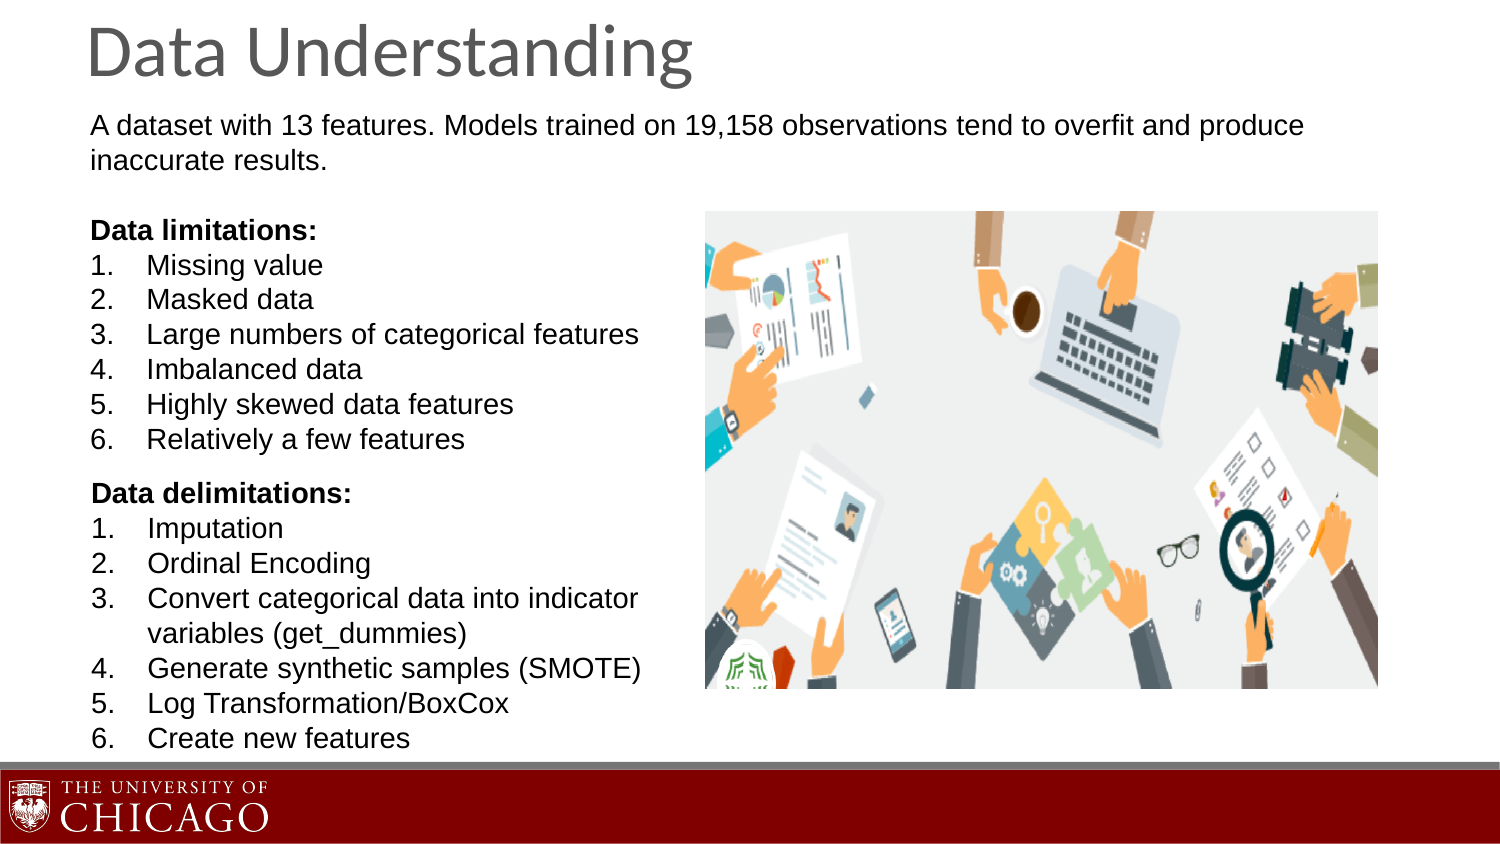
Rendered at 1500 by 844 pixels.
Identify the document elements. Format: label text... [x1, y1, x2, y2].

picture [701, 205, 1379, 689]
text_box Data delimitations: Imputation Ordinal Encoding Convert categorical data into indicator variables (get_dummies) Generate synthetic samples (SMOTE) Log Transformation/BoxCox Create new features [53, 467, 705, 762]
title Data Understanding [75, 9, 1427, 99]
text_box A dataset with 13 features. Models trained on 19,158 observations tend to overfit and produce inaccurate results. Data limitations: Missing value Masked data Large numbers of categorical features Imbalanced data Highly skewed data features Relatively a few features [75, 98, 1405, 463]
picture [9, 780, 268, 833]
